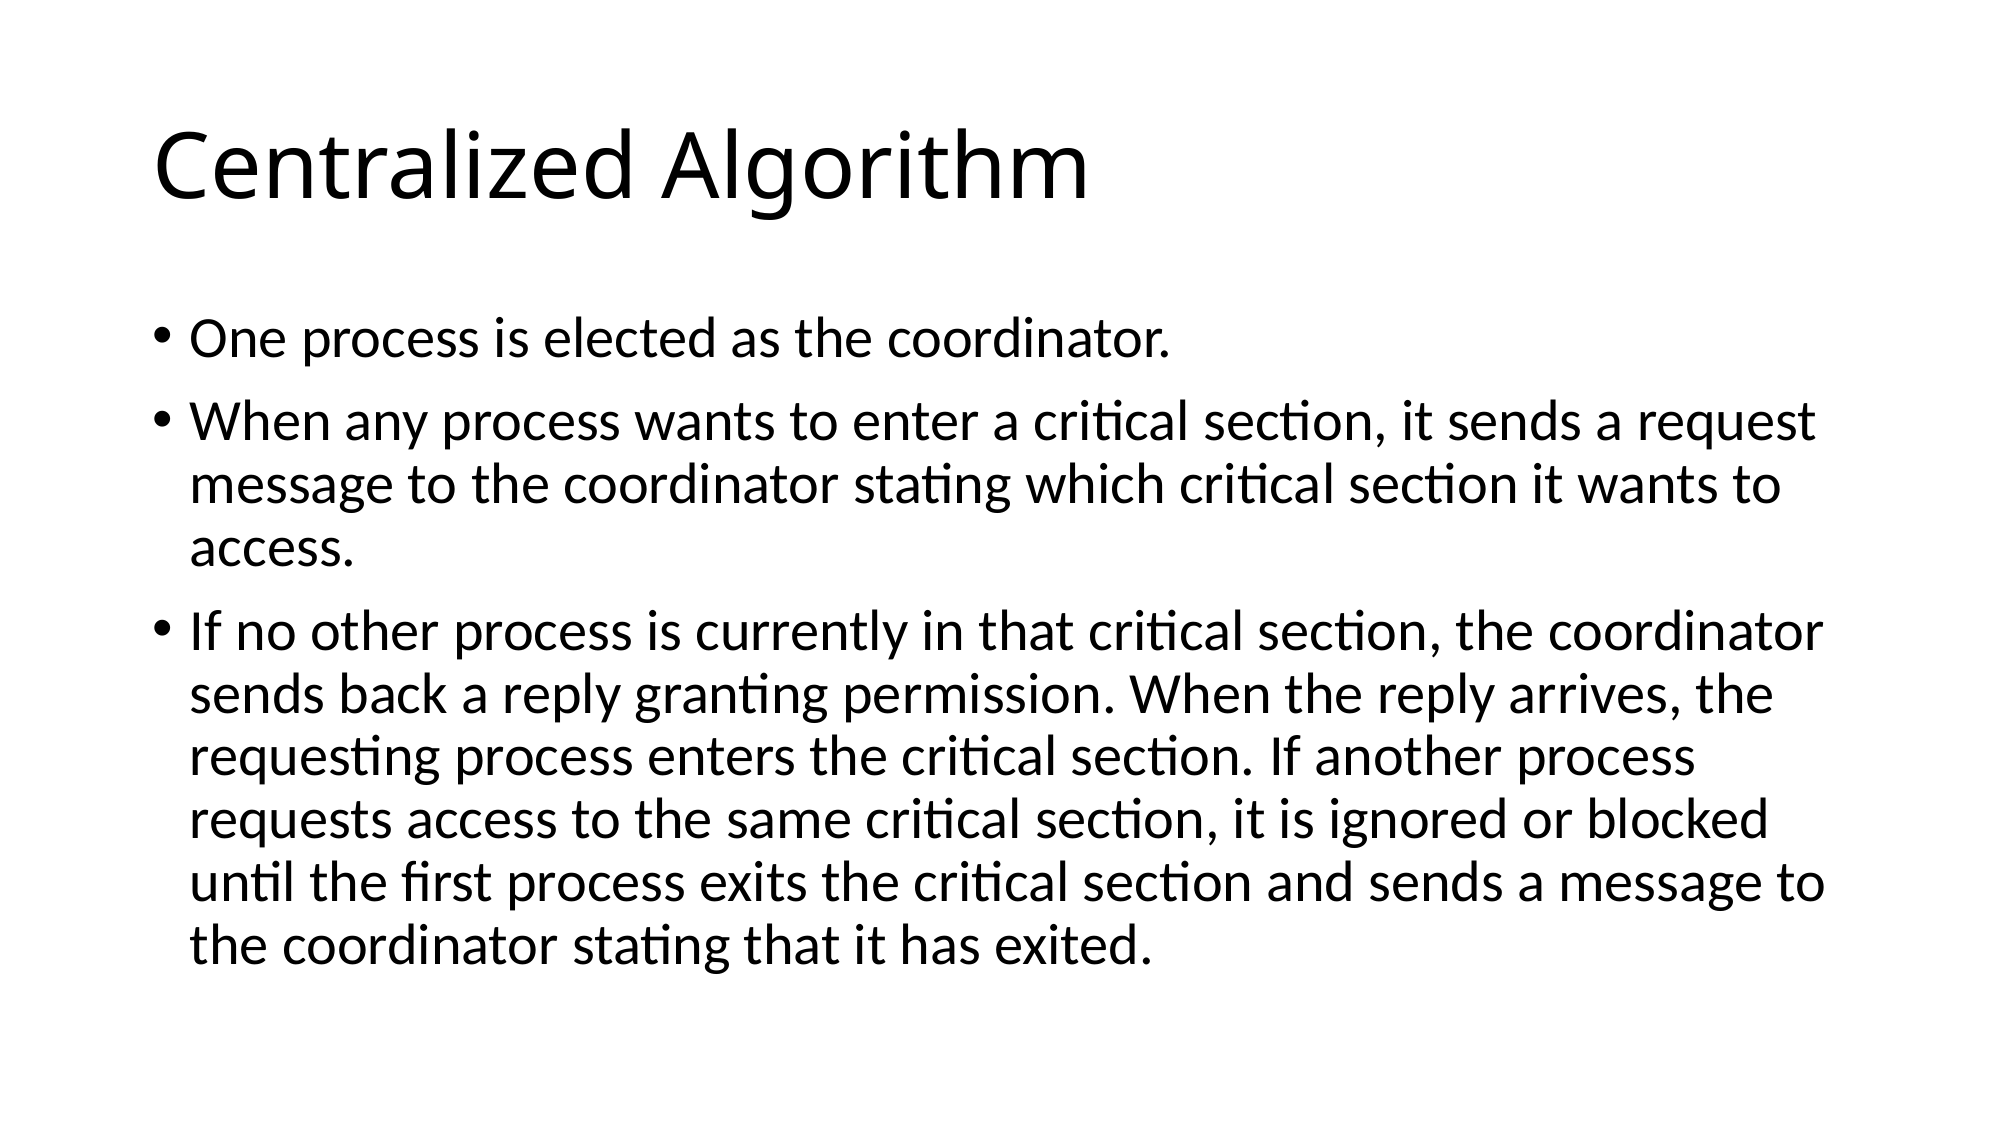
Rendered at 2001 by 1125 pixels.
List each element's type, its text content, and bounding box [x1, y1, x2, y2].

title Centralized Algorithm [137, 59, 1863, 278]
list One process is elected as the coordinator. When any process wants to enter a critical section, it sends a request message to the coordinator stating which critical section it wants to access. If no other process is currently in that critical section, the coordinator sends back a reply granting permission. When the reply arrives, the requesting process enters the critical section. If another process requests access to the same critical section, it is ignored or blocked until the first process exits the critical section and sends a message to the coordinator stating that it has exited. [137, 299, 1863, 1014]
